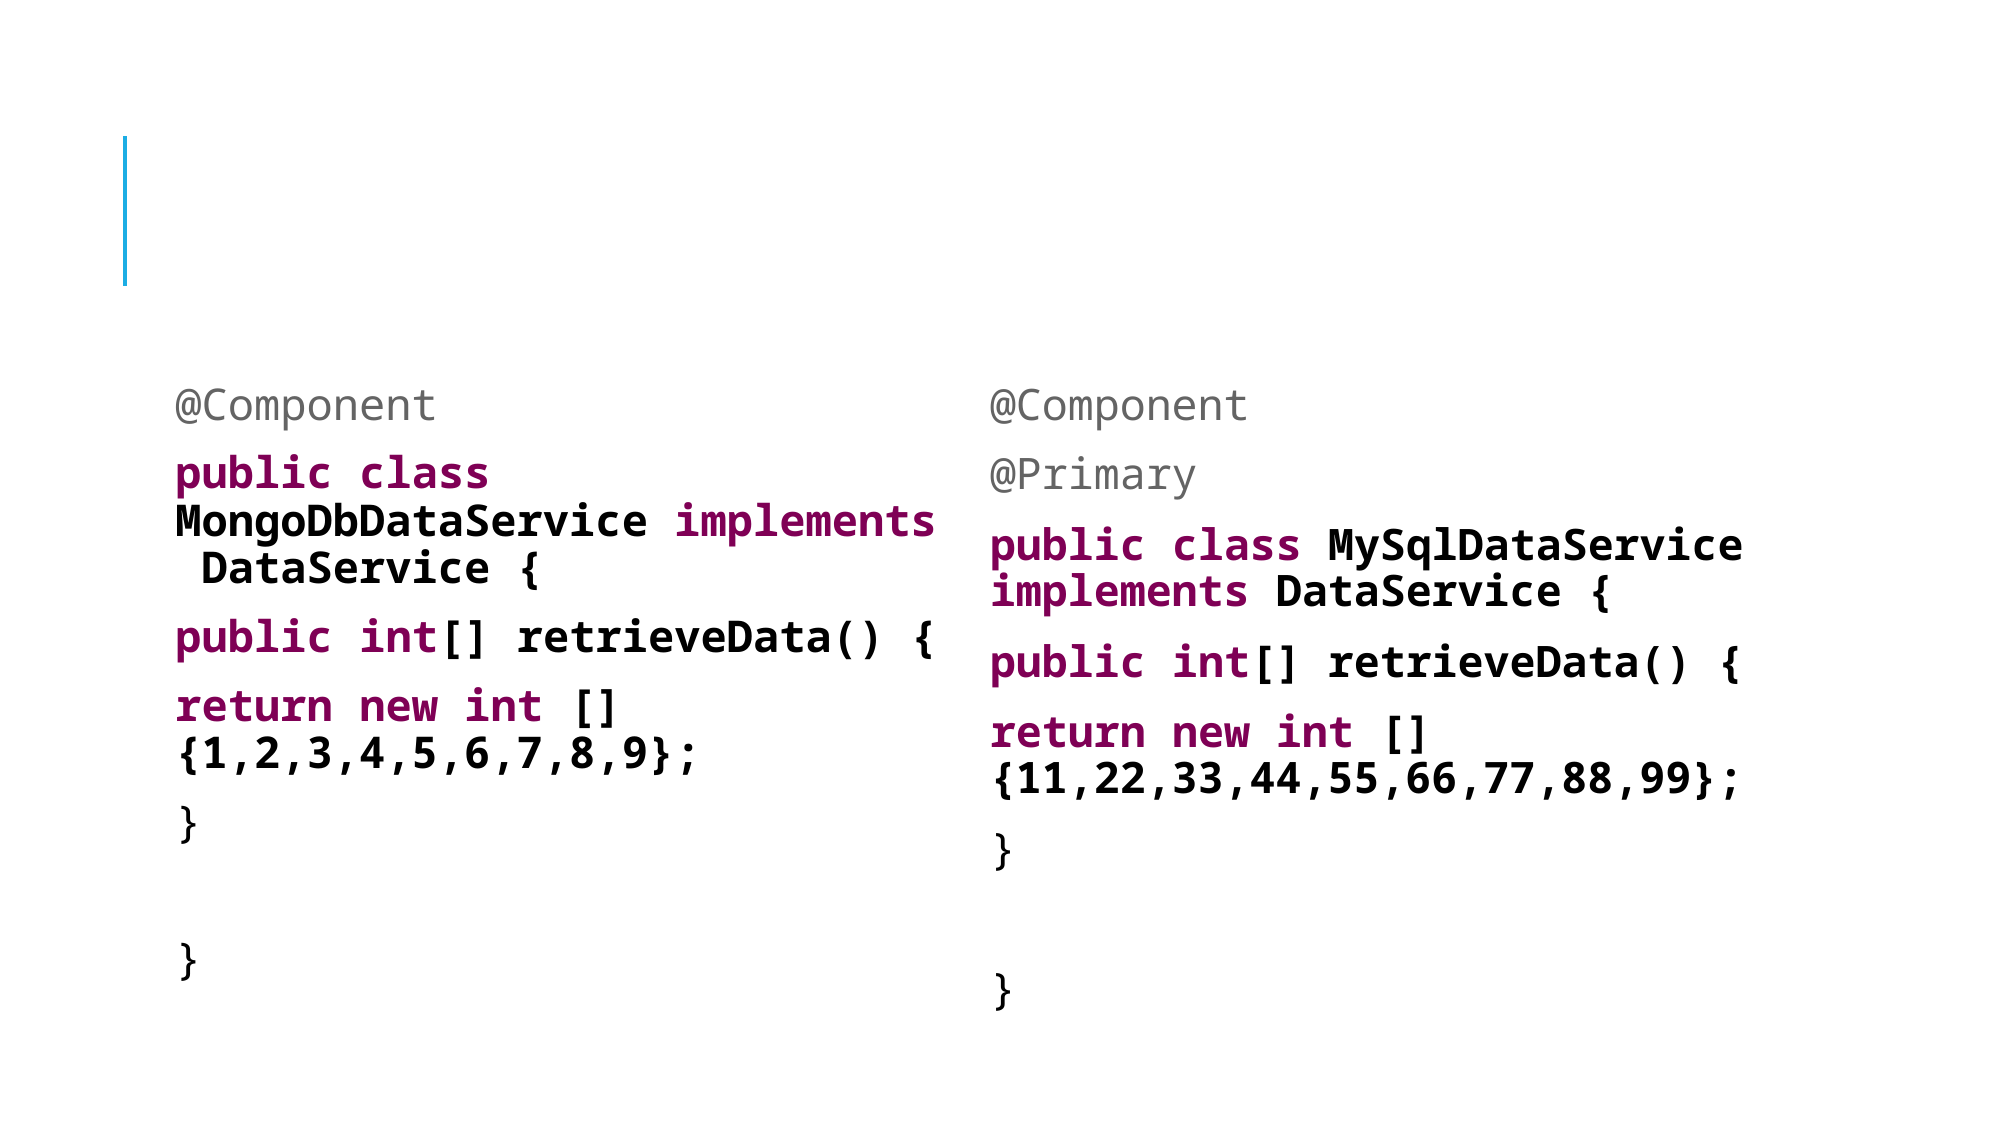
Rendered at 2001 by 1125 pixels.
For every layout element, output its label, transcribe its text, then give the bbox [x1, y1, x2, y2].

list @Component @Primary public class MySqlDataService implements DataService { public int[] retrieveData() { return new int [] {11,22,33,44,55,66,77,88,99}; } } [982, 375, 1763, 1035]
list @Component public class MongoDbDataService implements DataService { public int[] retrieveData() { return new int [] {1,2,3,4,5,6,7,8,9}; } } [168, 375, 948, 1035]
